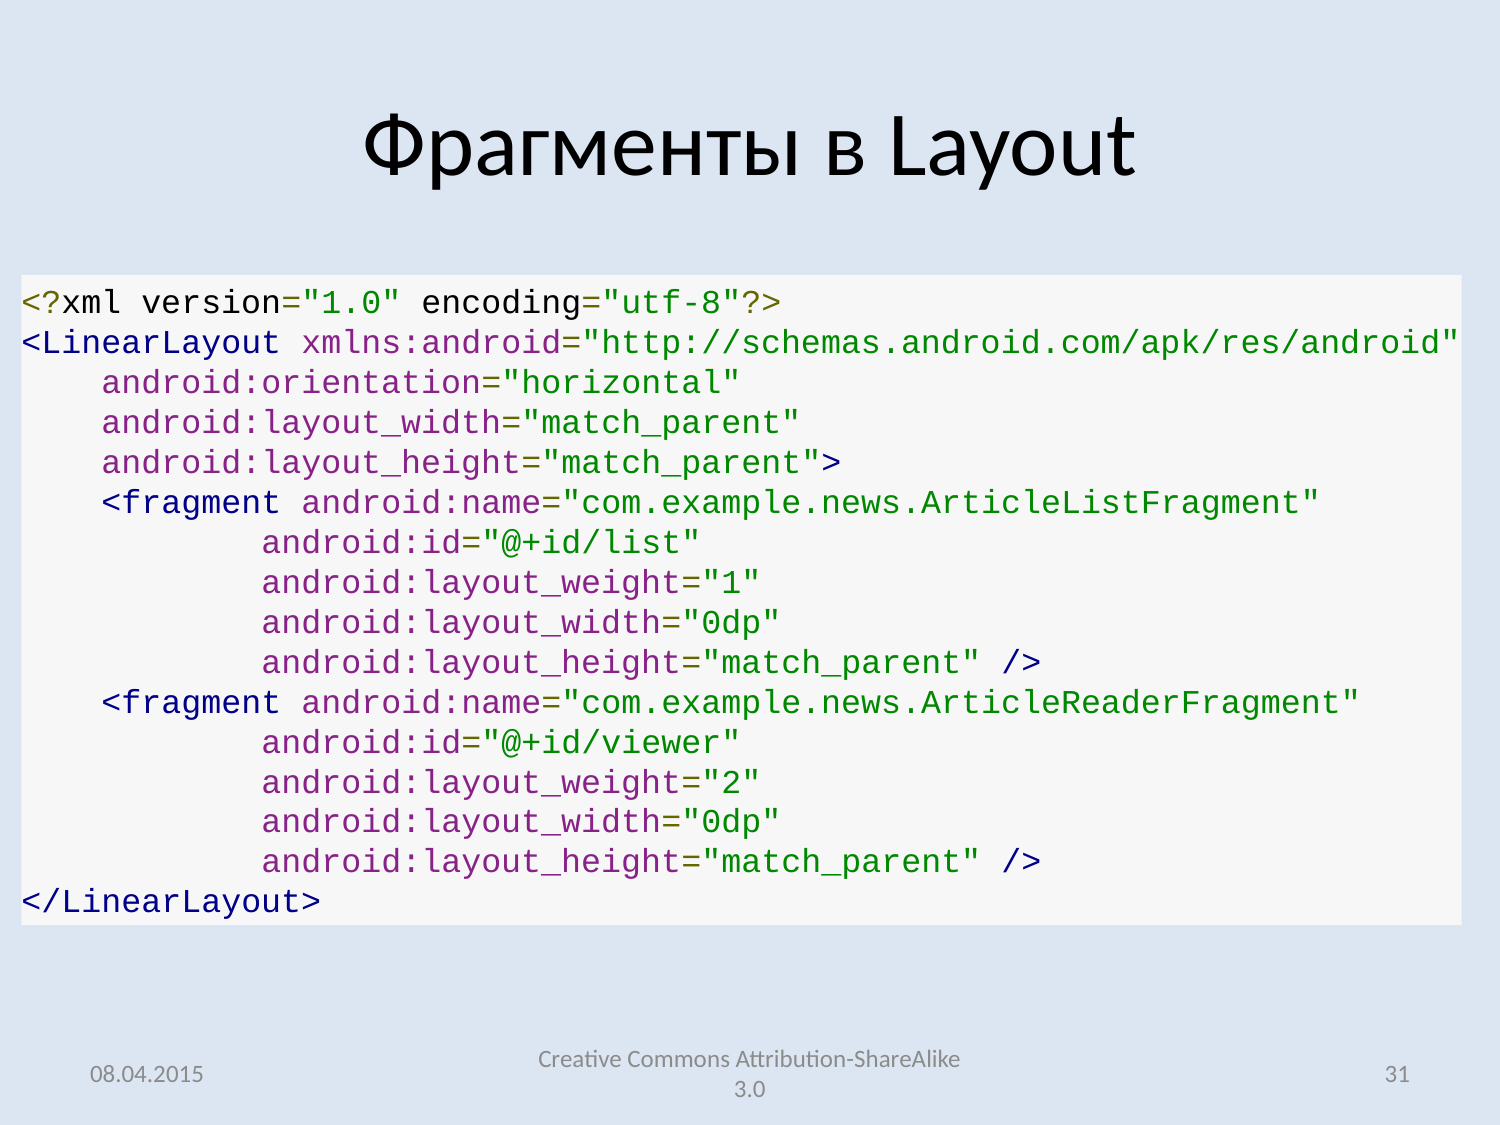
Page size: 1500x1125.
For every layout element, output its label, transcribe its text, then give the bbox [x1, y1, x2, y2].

slide_number 31 [1074, 1042, 1425, 1103]
title Фрагменты в Layout [74, 44, 1426, 233]
text_box <?xml version="1.0" encoding="utf-8"?> <LinearLayout xmlns:android="http://schemas.android.com/apk/res/android" android:orientation="horizontal" android:layout_width="match_parent" android:layout_height="match_parent"> <fragment android:name="com.example.news.ArticleListFragment" android:id="@+id/list" android:layout_weight="1" android:layout_width="0dp" android:layout_height="match_parent" /> <fragment android:name="com.example.news.ArticleReaderFragment" android:id="@+id/viewer" android:layout_weight="2" android:layout_width="0dp" android:layout_height="match_parent" /> </LinearLayout> [21, 275, 1462, 925]
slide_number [75, 1042, 425, 1103]
footer Creative Commons Attribution-ShareAlike 3.0 [512, 1042, 988, 1103]
